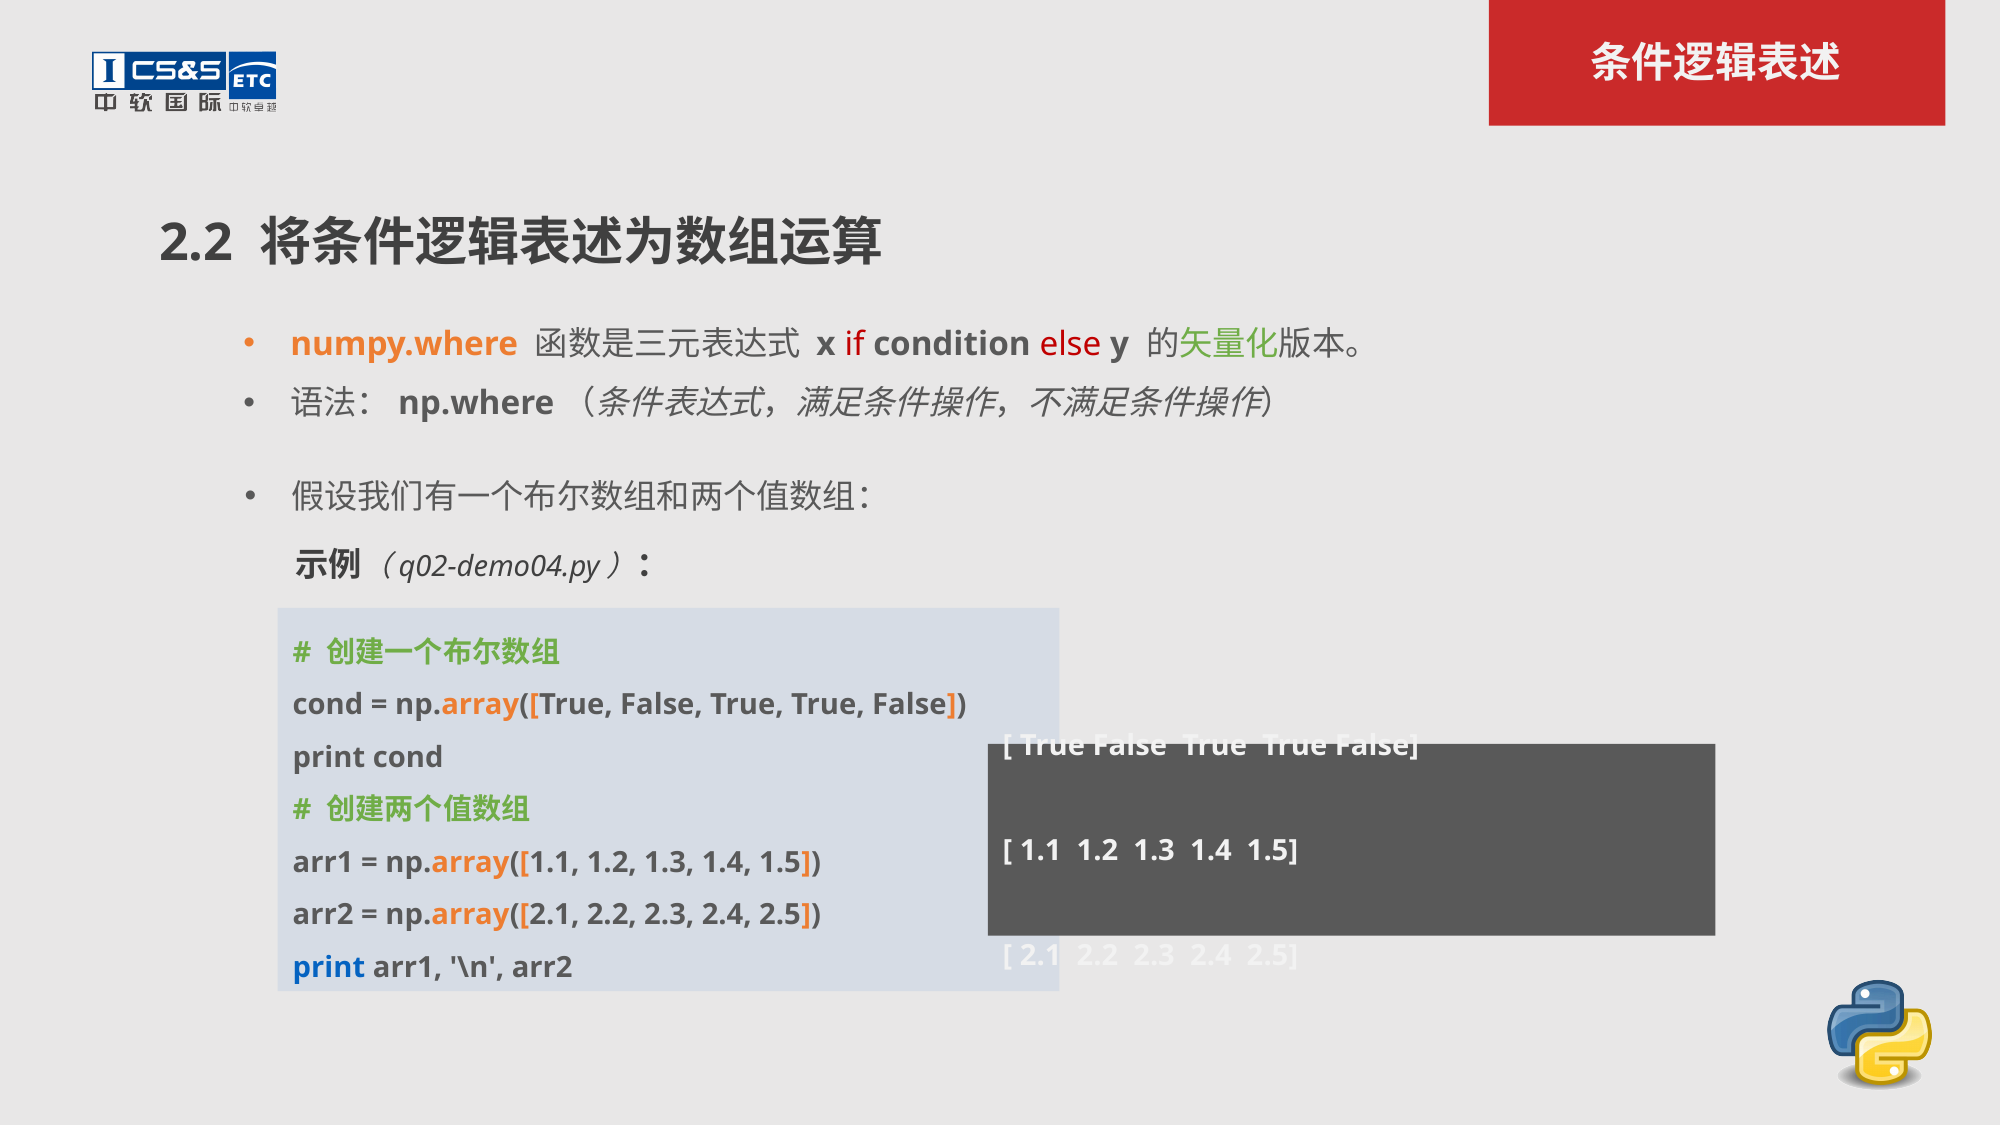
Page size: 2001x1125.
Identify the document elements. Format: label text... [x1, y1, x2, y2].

text_box numpy.where 函数是三元表达式 x if condition else y 的矢量化版本。 语法：np.where（条件表达式，满足条件操作，不满足条件操作） [228, 294, 1781, 430]
text_box 示例（q02-demo04.py）： [281, 536, 685, 591]
picture [1820, 977, 1939, 1095]
text_box # 创建一个布尔数组 cond = np.array([True, False, True, True, False]) print cond # 创建两个值数组 arr1 = np.array([1.1, 1.2, 1.3, 1.4, 1.5]) arr2 = np.array([2.1, 2.2, 2.3, 2.4, 2.5]) print arr1, '\n', arr2 [277, 607, 1060, 992]
picture [90, 49, 278, 114]
text_box 假设我们有一个布尔数组和两个值数组： [229, 448, 1783, 523]
text_box 条件逻辑表述 [1490, 34, 1941, 98]
text_box 2.2 将条件逻辑表述为数组运算 [144, 200, 899, 279]
text_box [ True False True True False] [ 1.1 1.2 1.3 1.4 1.5] [ 2.1 2.2 2.3 2.4 2.5] [987, 743, 1716, 936]
